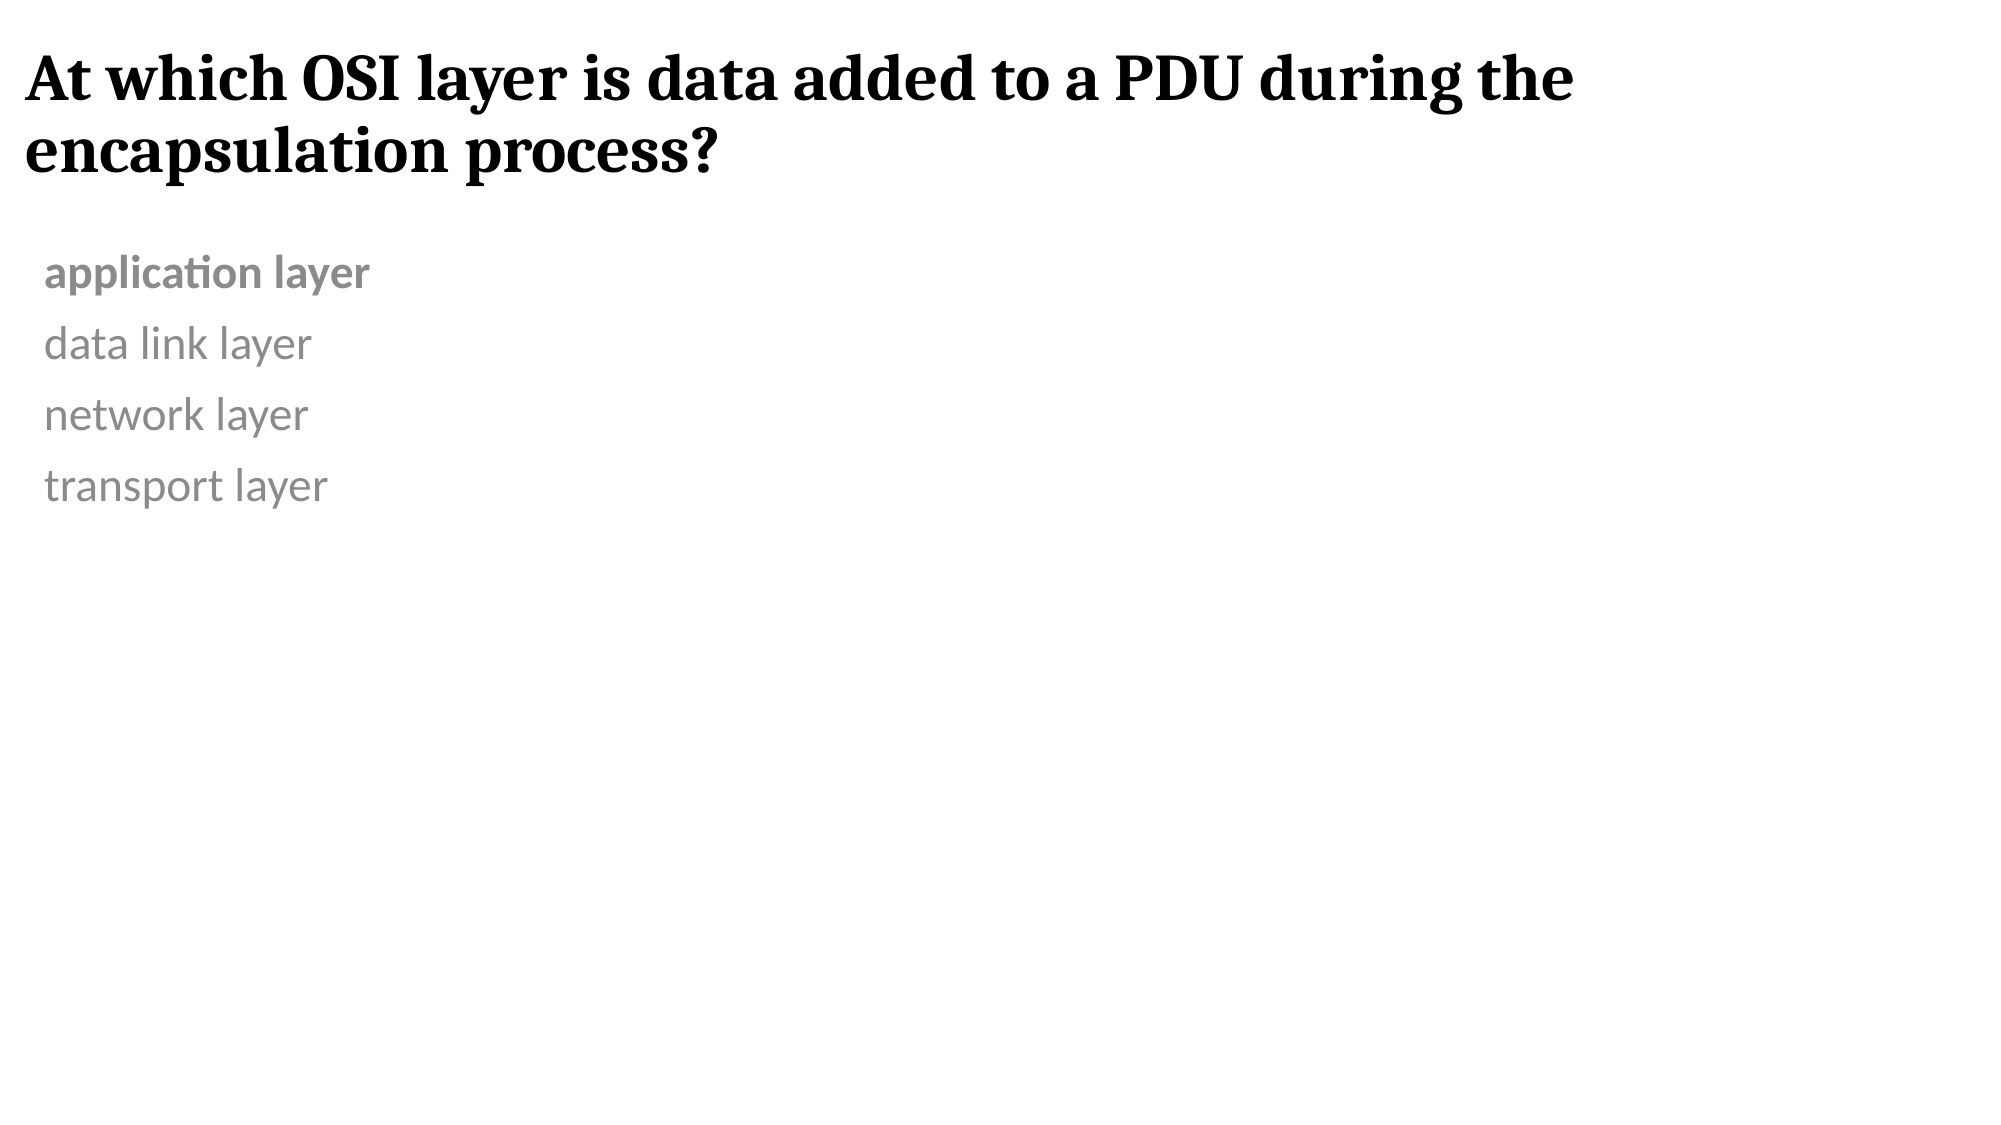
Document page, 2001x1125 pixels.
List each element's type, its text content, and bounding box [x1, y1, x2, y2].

list application layer data link layer network layer transport layer [29, 240, 1971, 522]
title At which OSI layer is data added to a PDU during the encapsulation process? [10, 0, 1990, 195]
